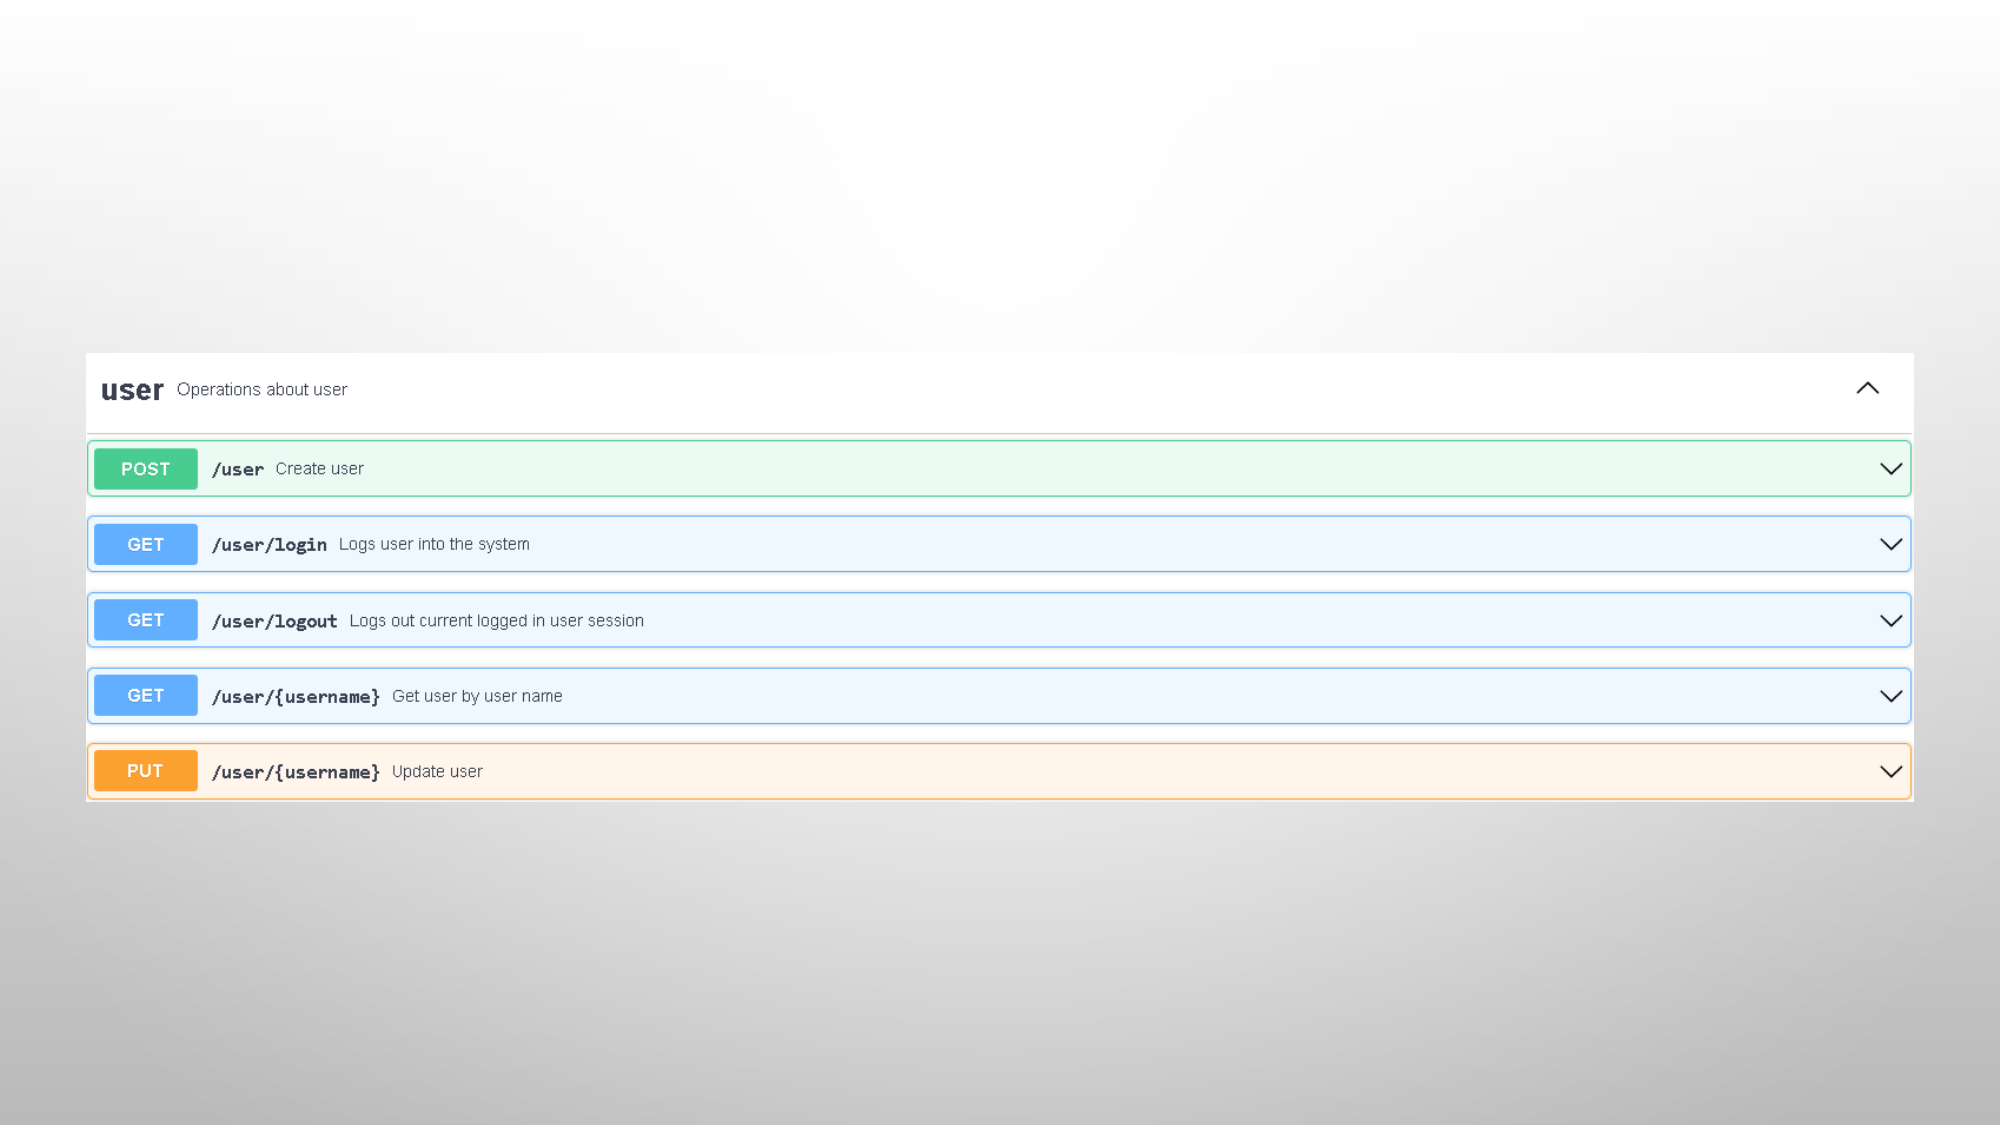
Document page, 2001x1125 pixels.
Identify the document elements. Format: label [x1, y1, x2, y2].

list [85, 353, 1915, 803]
picture [0, 0, 2000, 1125]
